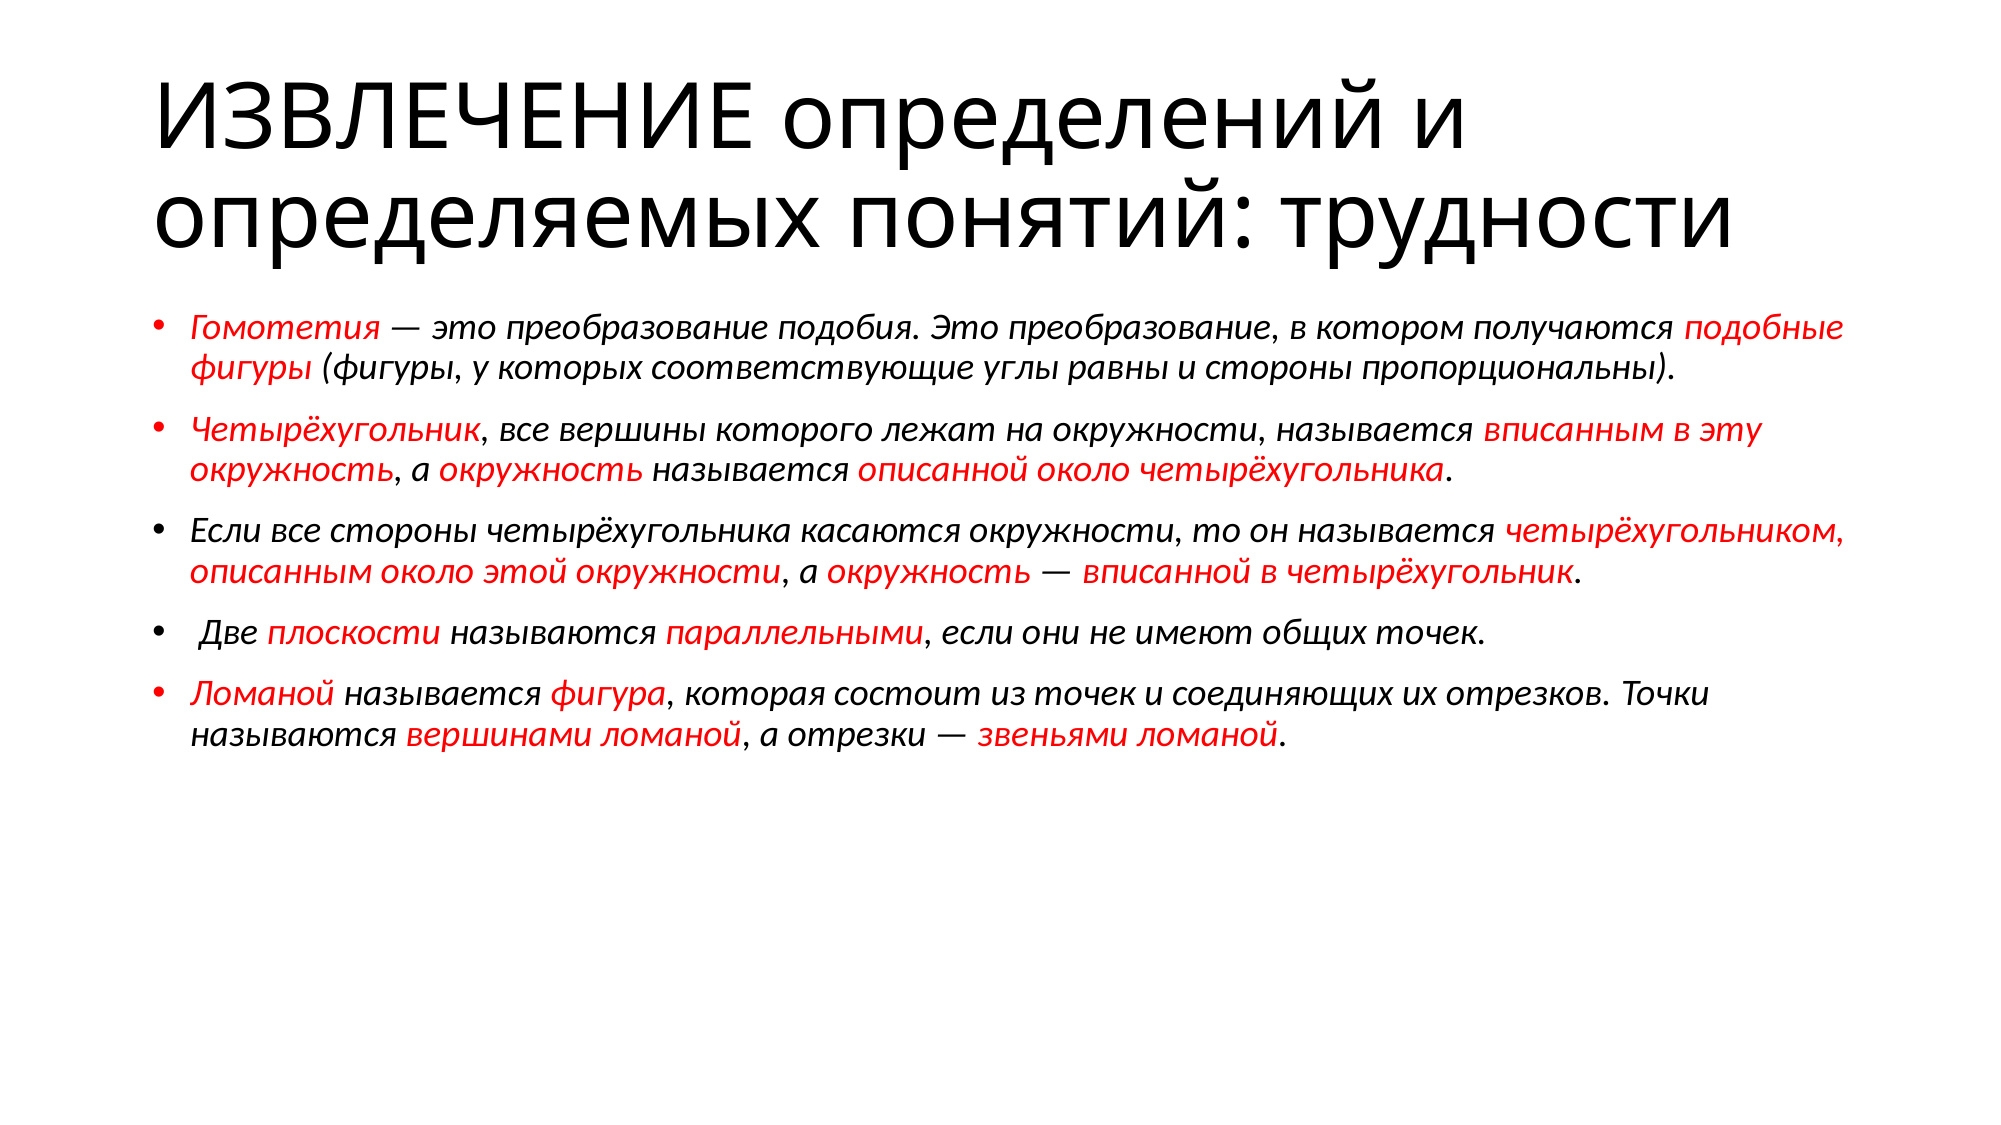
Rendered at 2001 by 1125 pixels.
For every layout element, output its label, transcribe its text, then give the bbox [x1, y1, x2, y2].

list Гомотетия — это преобразование подобия. Это преобразование, в котором получаются подобные фигуры (фигуры, у которых соответствующие углы равны и стороны пропорциональны). Четырёхугольник, все вершины которого лежат на окружности, называется вписанным в эту окружность, а окружность называется описанной около четырёхугольника. Если все стороны четырёхугольника касаются окружности, то он называется четырёхугольником, описанным около этой окружности, а окружность — вписанной в четырёхугольник. Две плоскости называются параллельными, если они не имеют общих точек. Ломаной называется фигура, которая состоит из точек и соединяющих их отрезков. Точки называются вершинами ломаной, а отрезки — звеньями ломаной. [137, 299, 1863, 1014]
title ИЗВЛЕЧЕНИЕ определений и определяемых понятий: трудности [137, 59, 1863, 278]
